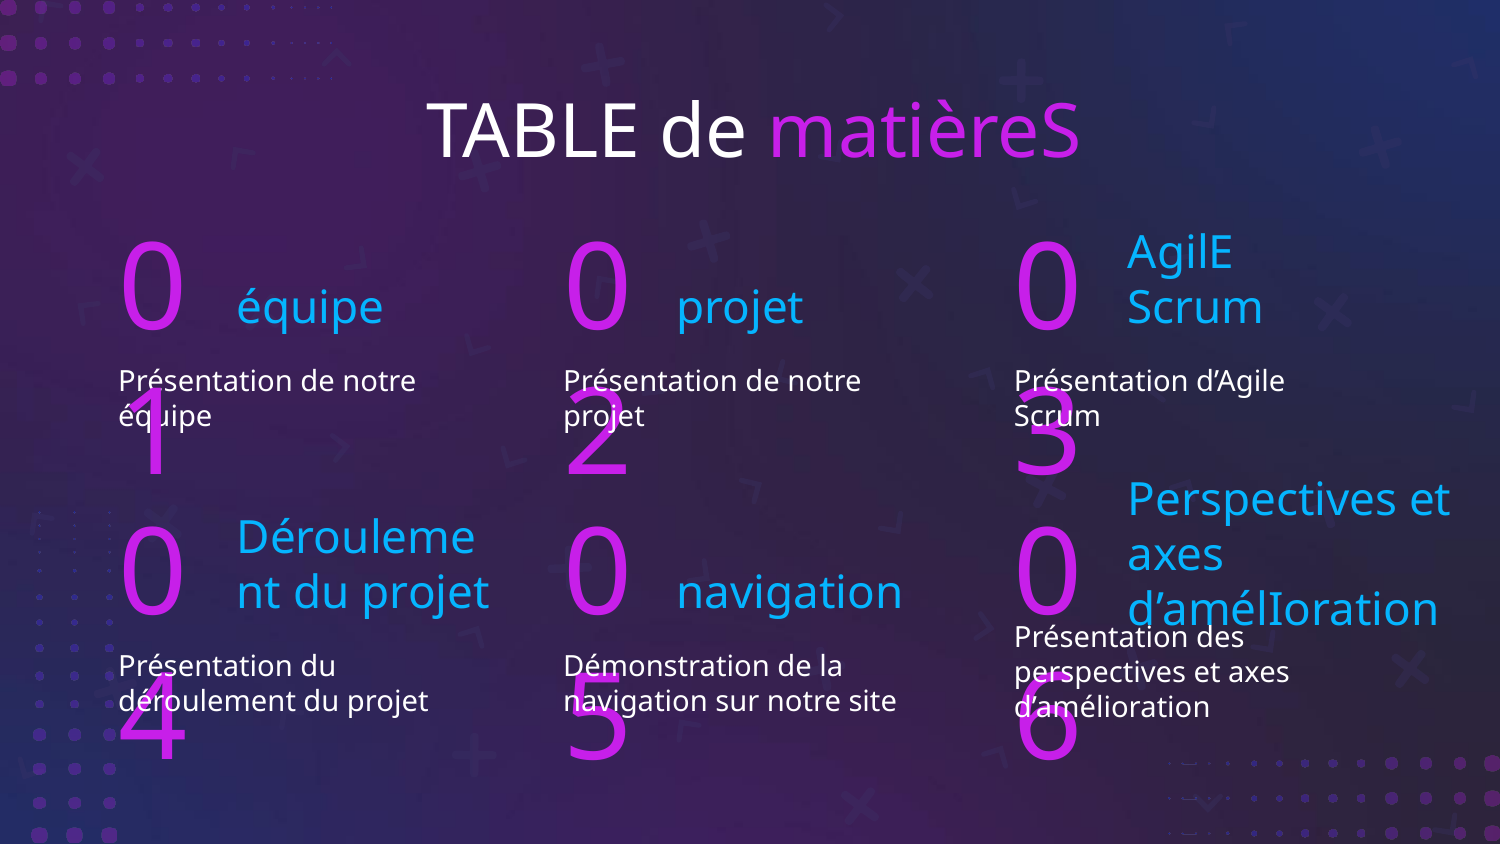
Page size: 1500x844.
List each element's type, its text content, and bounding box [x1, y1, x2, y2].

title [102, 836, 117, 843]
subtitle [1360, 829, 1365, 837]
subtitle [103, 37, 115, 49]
title AgilE Scrum [1127, 272, 1374, 333]
subtitle Présentation d’Agile Scrum [1013, 330, 1370, 433]
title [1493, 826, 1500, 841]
title 03 [1013, 208, 1149, 330]
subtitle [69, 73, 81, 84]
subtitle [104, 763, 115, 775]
subtitle Présentation du déroulement du projet [118, 615, 474, 718]
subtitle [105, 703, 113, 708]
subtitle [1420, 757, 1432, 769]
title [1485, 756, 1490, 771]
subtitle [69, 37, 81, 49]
subtitle Démonstration de la navigation sur notre site [563, 615, 919, 718]
title 05 [563, 493, 699, 615]
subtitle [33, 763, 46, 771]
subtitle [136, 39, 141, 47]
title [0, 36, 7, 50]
title TABLE de matièreS [118, 88, 1390, 167]
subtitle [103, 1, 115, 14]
title 06 [1013, 493, 1149, 615]
title navigation [676, 557, 937, 618]
title équipe [236, 272, 497, 333]
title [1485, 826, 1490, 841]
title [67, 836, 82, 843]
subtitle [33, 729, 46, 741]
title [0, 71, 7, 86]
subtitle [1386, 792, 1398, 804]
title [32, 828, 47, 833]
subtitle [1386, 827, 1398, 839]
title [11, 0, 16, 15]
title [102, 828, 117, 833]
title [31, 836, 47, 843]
picture [0, 0, 1500, 844]
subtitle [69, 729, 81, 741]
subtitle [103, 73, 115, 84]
title 04 [118, 493, 254, 615]
title 01 [118, 208, 254, 342]
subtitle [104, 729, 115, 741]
title Perspectives et axes d’amélIoration [1127, 557, 1456, 635]
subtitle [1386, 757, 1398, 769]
subtitle Présentation de notre projet [563, 330, 919, 433]
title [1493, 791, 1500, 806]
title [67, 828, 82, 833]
subtitle Présentation des perspectives et axes d’amélioration [1013, 615, 1390, 724]
title Déroulement du projet [236, 557, 497, 618]
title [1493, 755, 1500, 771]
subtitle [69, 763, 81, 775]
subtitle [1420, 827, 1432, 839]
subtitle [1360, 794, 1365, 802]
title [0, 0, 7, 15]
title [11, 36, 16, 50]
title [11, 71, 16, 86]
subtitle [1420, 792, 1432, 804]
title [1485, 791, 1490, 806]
title 02 [563, 208, 699, 330]
title projet [676, 272, 937, 333]
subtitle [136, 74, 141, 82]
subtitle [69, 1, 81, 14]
subtitle Présentation de notre équipe [118, 333, 474, 433]
